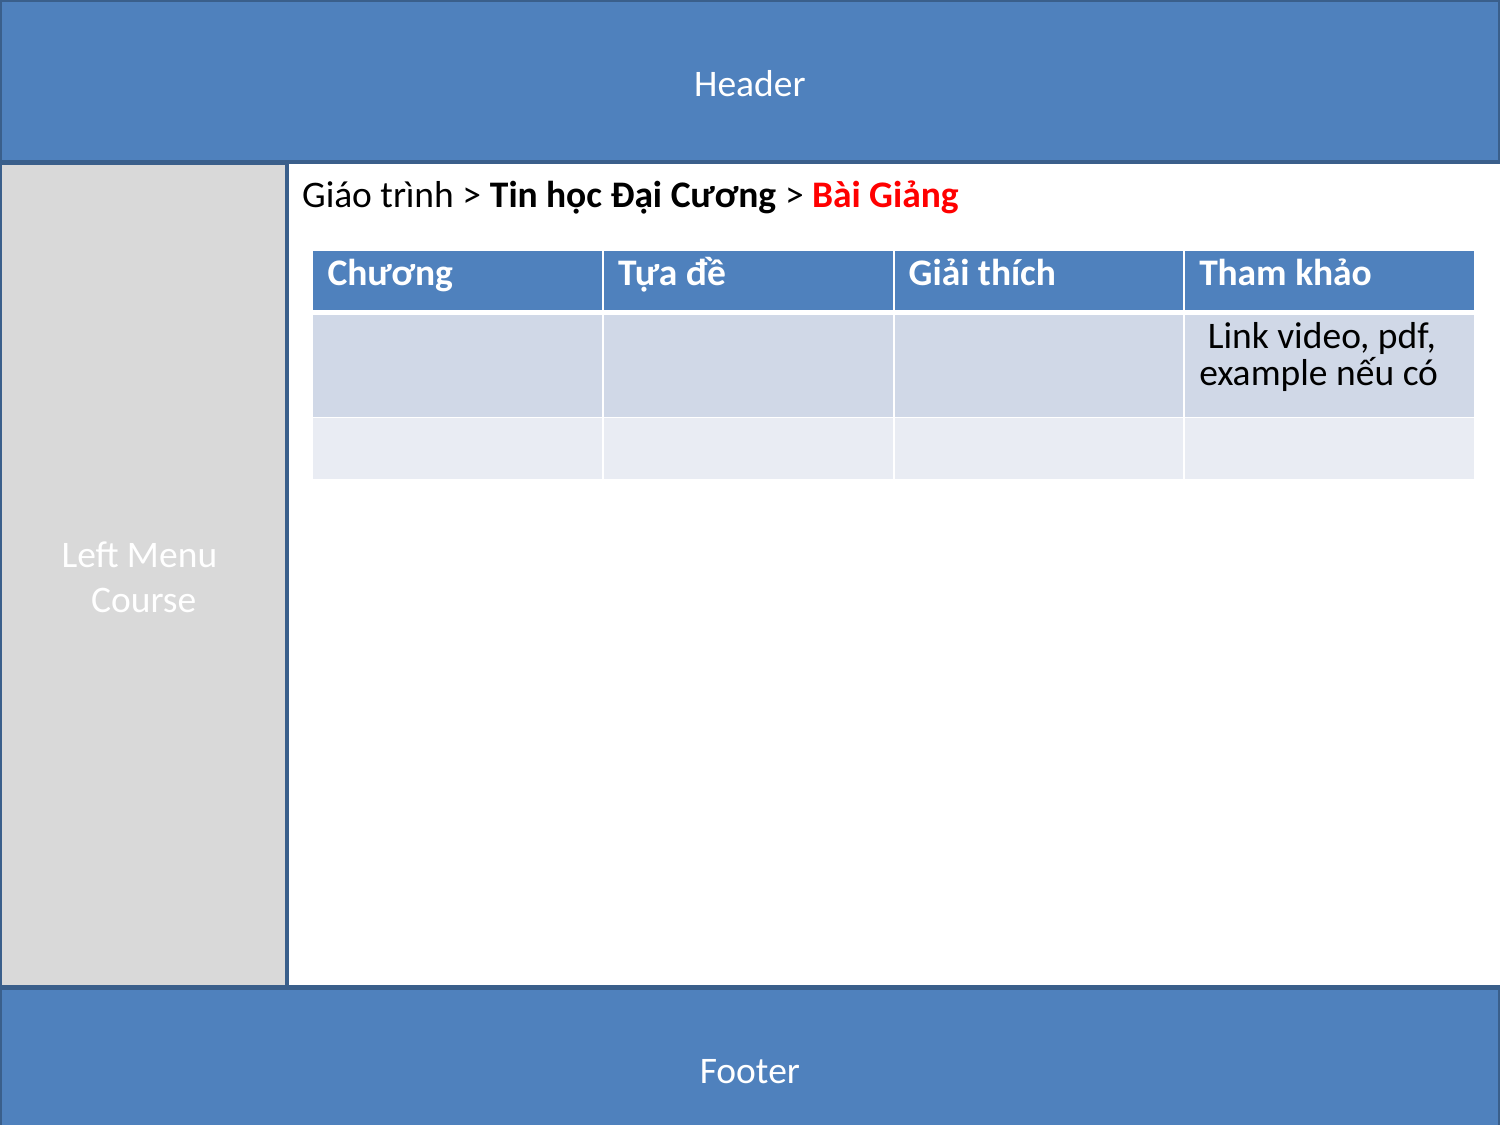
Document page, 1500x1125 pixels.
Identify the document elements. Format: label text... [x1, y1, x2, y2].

table_cell Link video, pdf, example nếu có [1185, 315, 1474, 417]
text_box Giáo trình > Tin học Đại Cương > Bài Giảng [287, 162, 1500, 223]
table_cell [313, 315, 602, 417]
table_cell [895, 418, 1183, 479]
table_cell [313, 418, 602, 479]
table_cell [895, 315, 1183, 417]
text_box Footer [0, 985, 1500, 1125]
table_cell [604, 315, 893, 417]
table_header Giải thích [895, 251, 1183, 310]
table_cell [1185, 418, 1474, 479]
text_box Header [0, 0, 1500, 162]
table_header Tựa đề [604, 251, 893, 310]
text_box Left Menu Course [0, 160, 289, 985]
table_header Tham khảo [1185, 251, 1474, 310]
table_header Chương [313, 251, 602, 310]
table_cell [604, 418, 893, 479]
